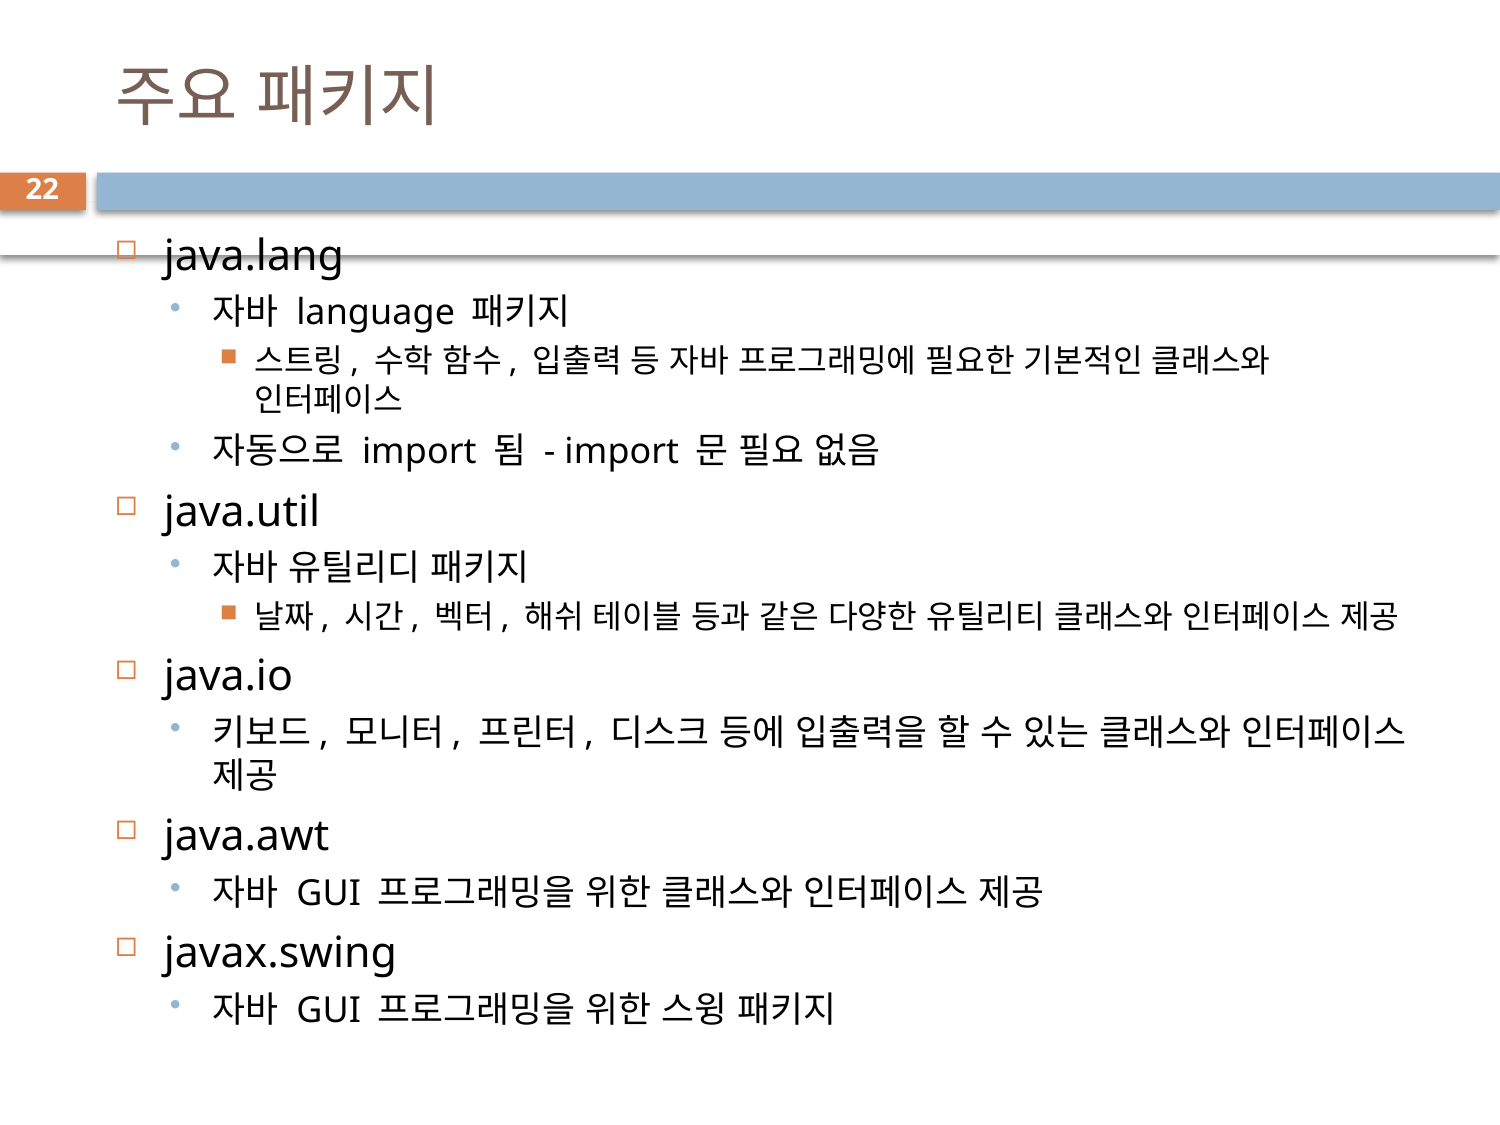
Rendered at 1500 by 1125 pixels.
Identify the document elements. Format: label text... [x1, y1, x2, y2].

list java.lang 자바 language 패키지 스트링, 수학 함수, 입출력 등 자바 프로그래밍에 필요한 기본적인 클래스와 인터페이스 자동으로 import 됨 - import 문 필요 없음 java.util 자바 유틸리디 패키지 날짜, 시간, 벡터, 해쉬 테이블 등과 같은 다양한 유틸리티 클래스와 인터페이스 제공 java.io 키보드, 모니터, 프린터, 디스크 등에 입출력을 할 수 있는 클래스와 인터페이스 제공 java.awt 자바 GUI 프로그래밍을 위한 클래스와 인터페이스 제공 javax.swing 자바 GUI 프로그래밍을 위한 스윙 패키지 [100, 219, 1438, 1047]
title 주요 패키지 [100, 37, 1438, 149]
slide_number 22 [0, 170, 87, 211]
